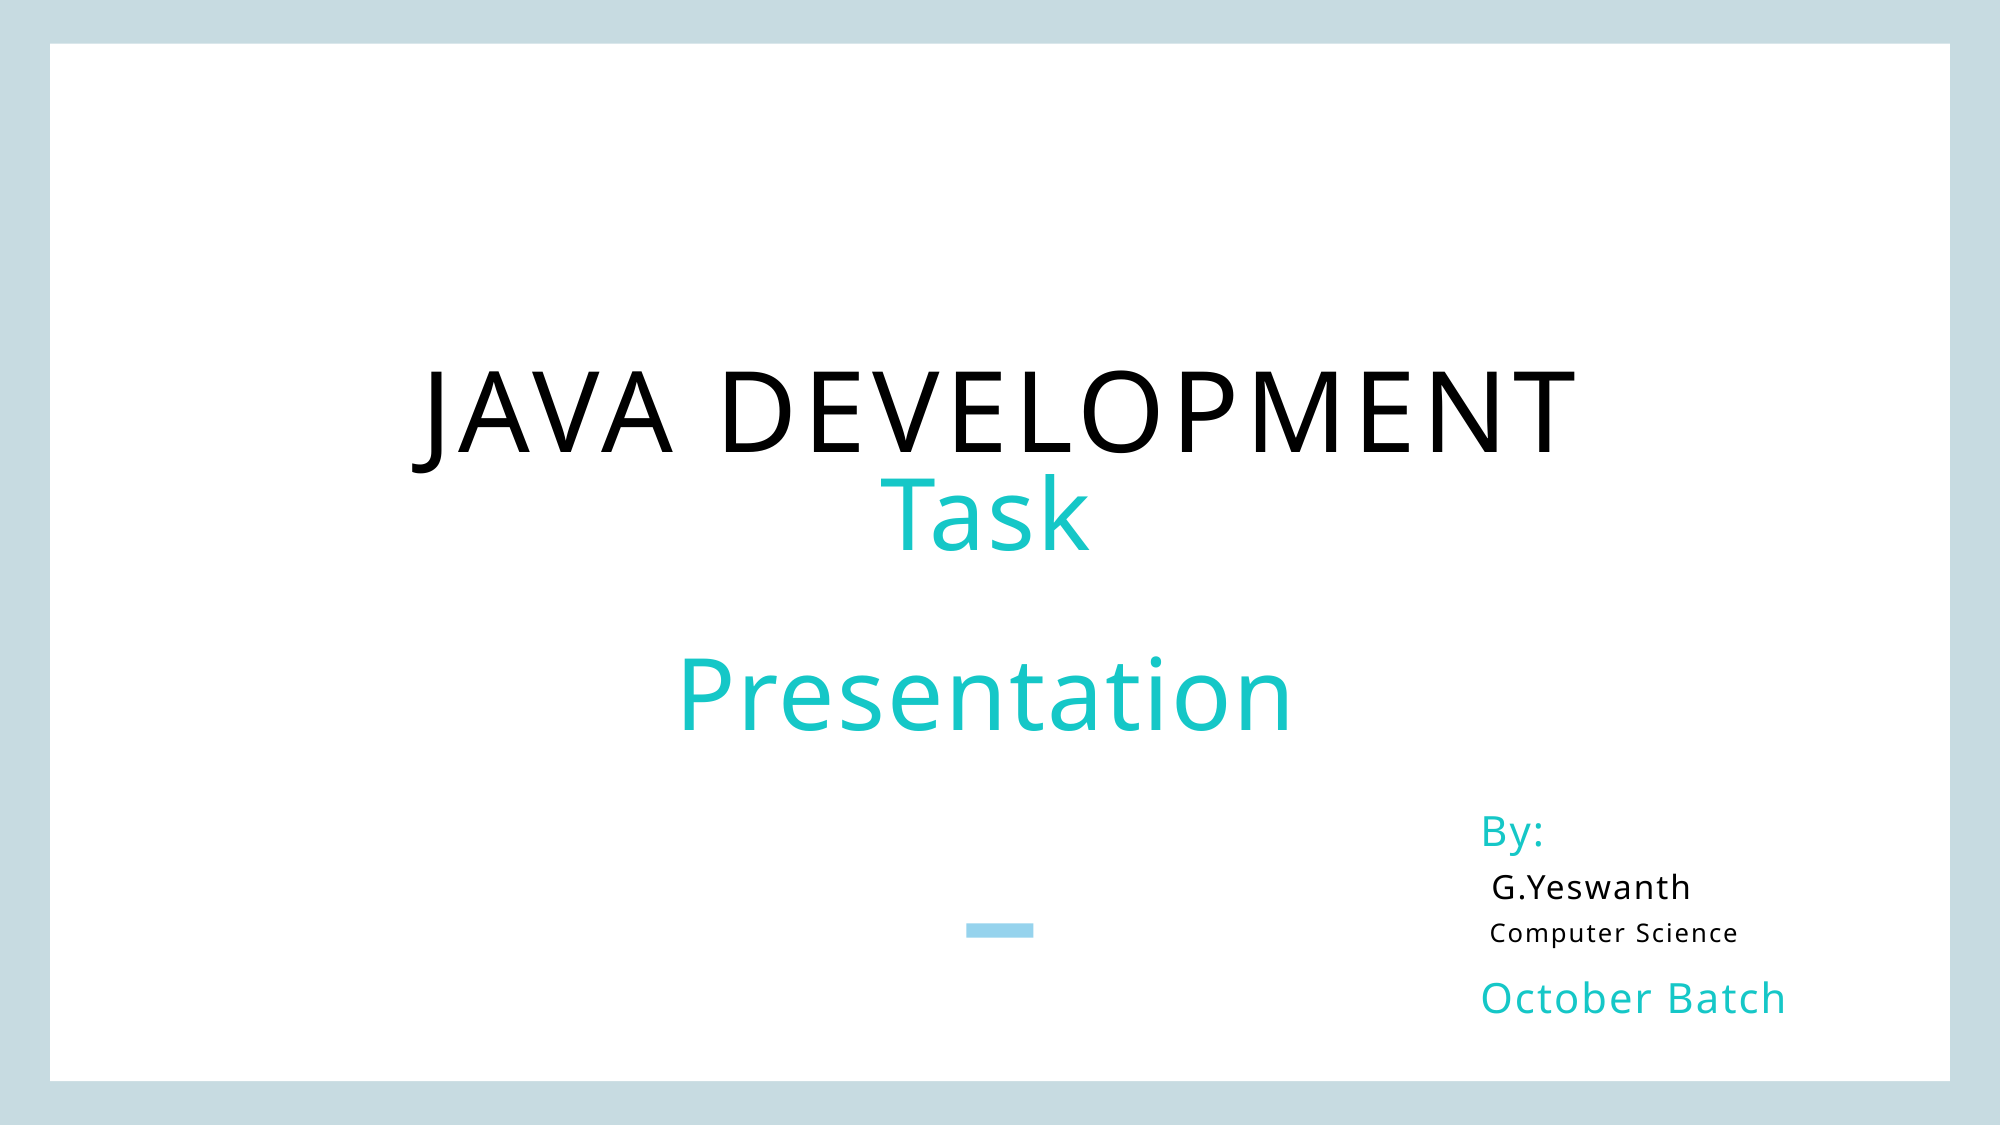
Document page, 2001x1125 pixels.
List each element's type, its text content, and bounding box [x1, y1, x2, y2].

text_box G.Yeswanth [1465, 863, 1786, 912]
text_box By: [1465, 802, 1857, 863]
text_box Computer Science [1465, 912, 1786, 971]
text_box Task Presentation [520, 457, 1479, 758]
text_box Java Development [374, 320, 1626, 512]
text_box October Batch [1465, 970, 1857, 1031]
